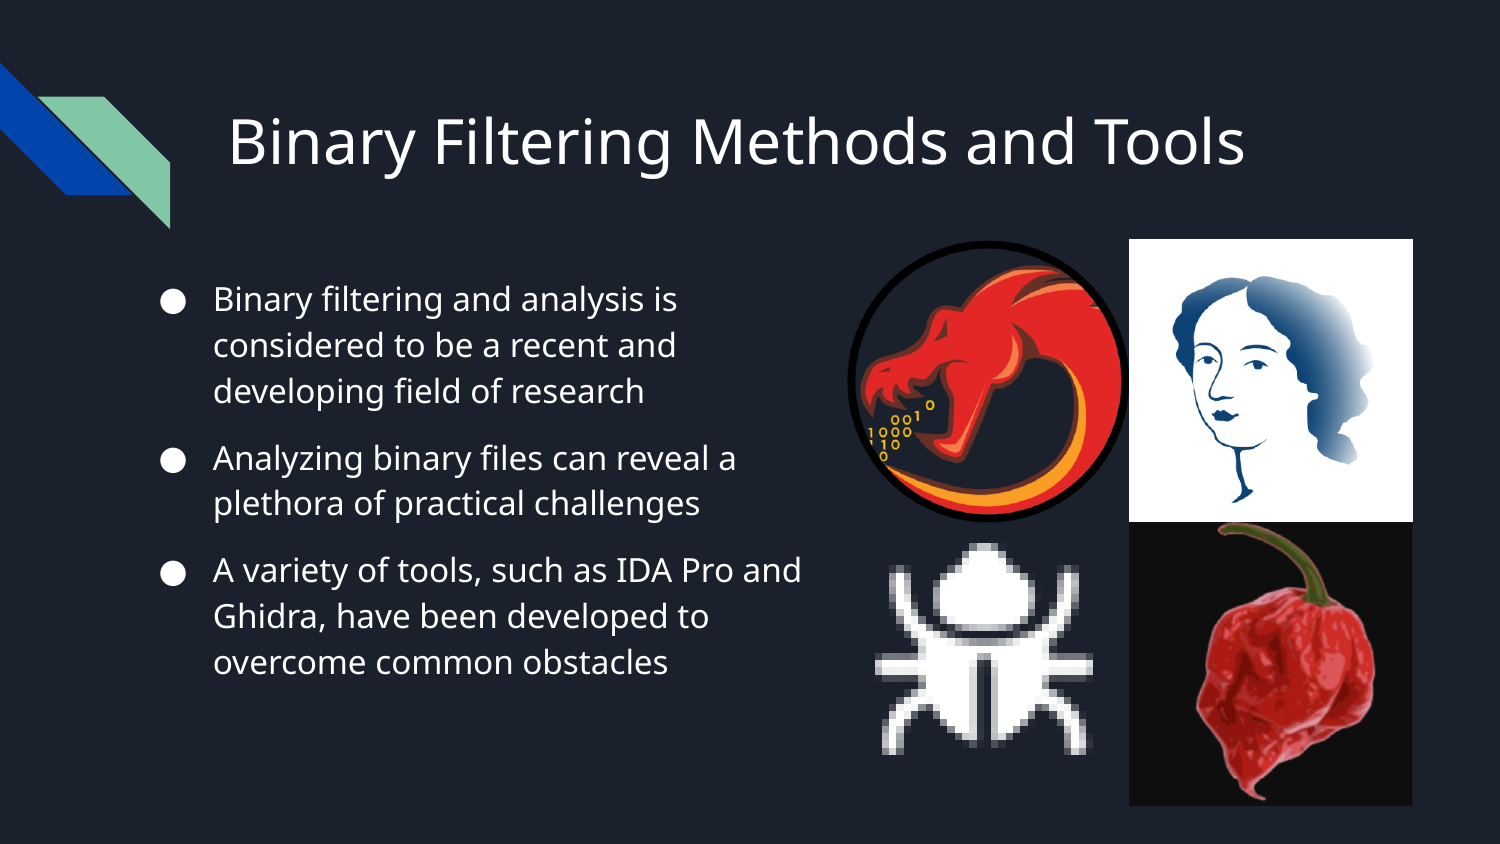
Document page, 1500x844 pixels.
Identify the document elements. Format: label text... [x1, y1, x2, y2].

title Binary Filtering Methods and Tools [212, 64, 1368, 215]
list Binary filtering and analysis is considered to be a recent and developing field of research Analyzing binary files can reveal a plethora of practical challenges A variety of tools, such as IDA Pro and Ghidra, have been developed to overcome common obstacles [122, 257, 822, 735]
picture [845, 239, 1413, 806]
